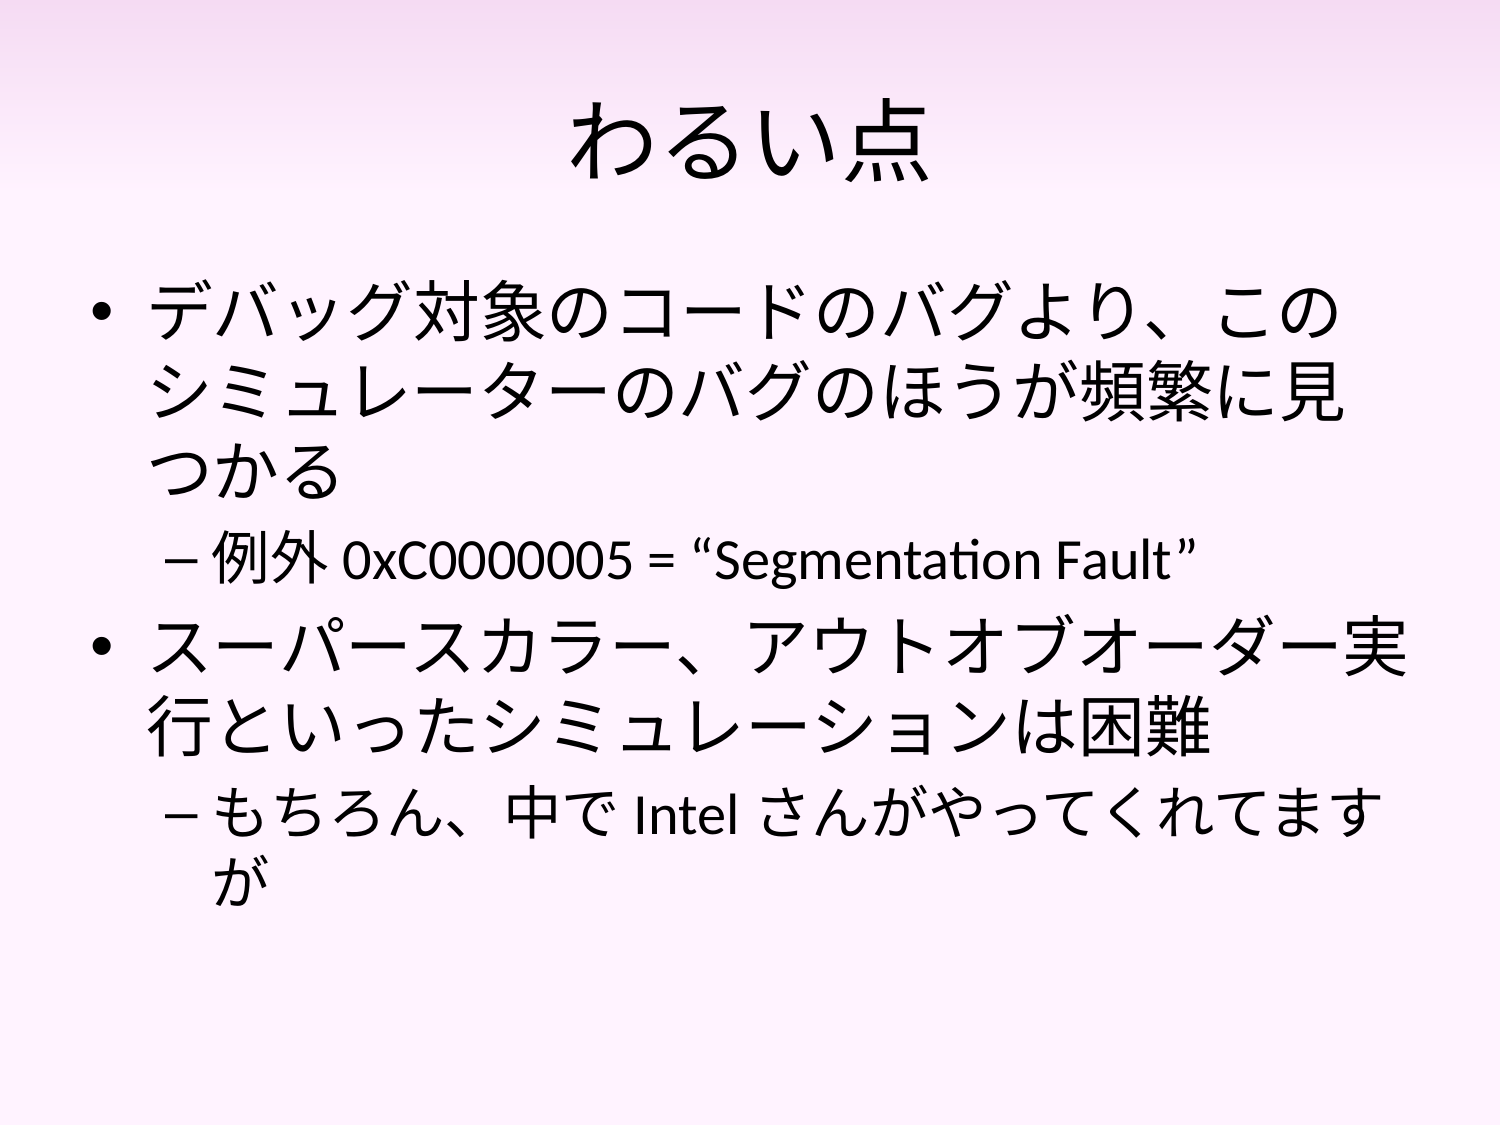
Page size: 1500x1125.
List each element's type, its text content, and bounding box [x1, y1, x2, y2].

title わるい点 [75, 45, 1425, 233]
list デバッグ対象のコードのバグより、このシミュレーターのバグのほうが頻繁に見つかる 例外0xC0000005 = “Segmentation Fault” スーパースカラー、アウトオブオーダー実行といったシミュレーションは困難 もちろん、中でIntelさんがやってくれてますが [75, 262, 1425, 1005]
